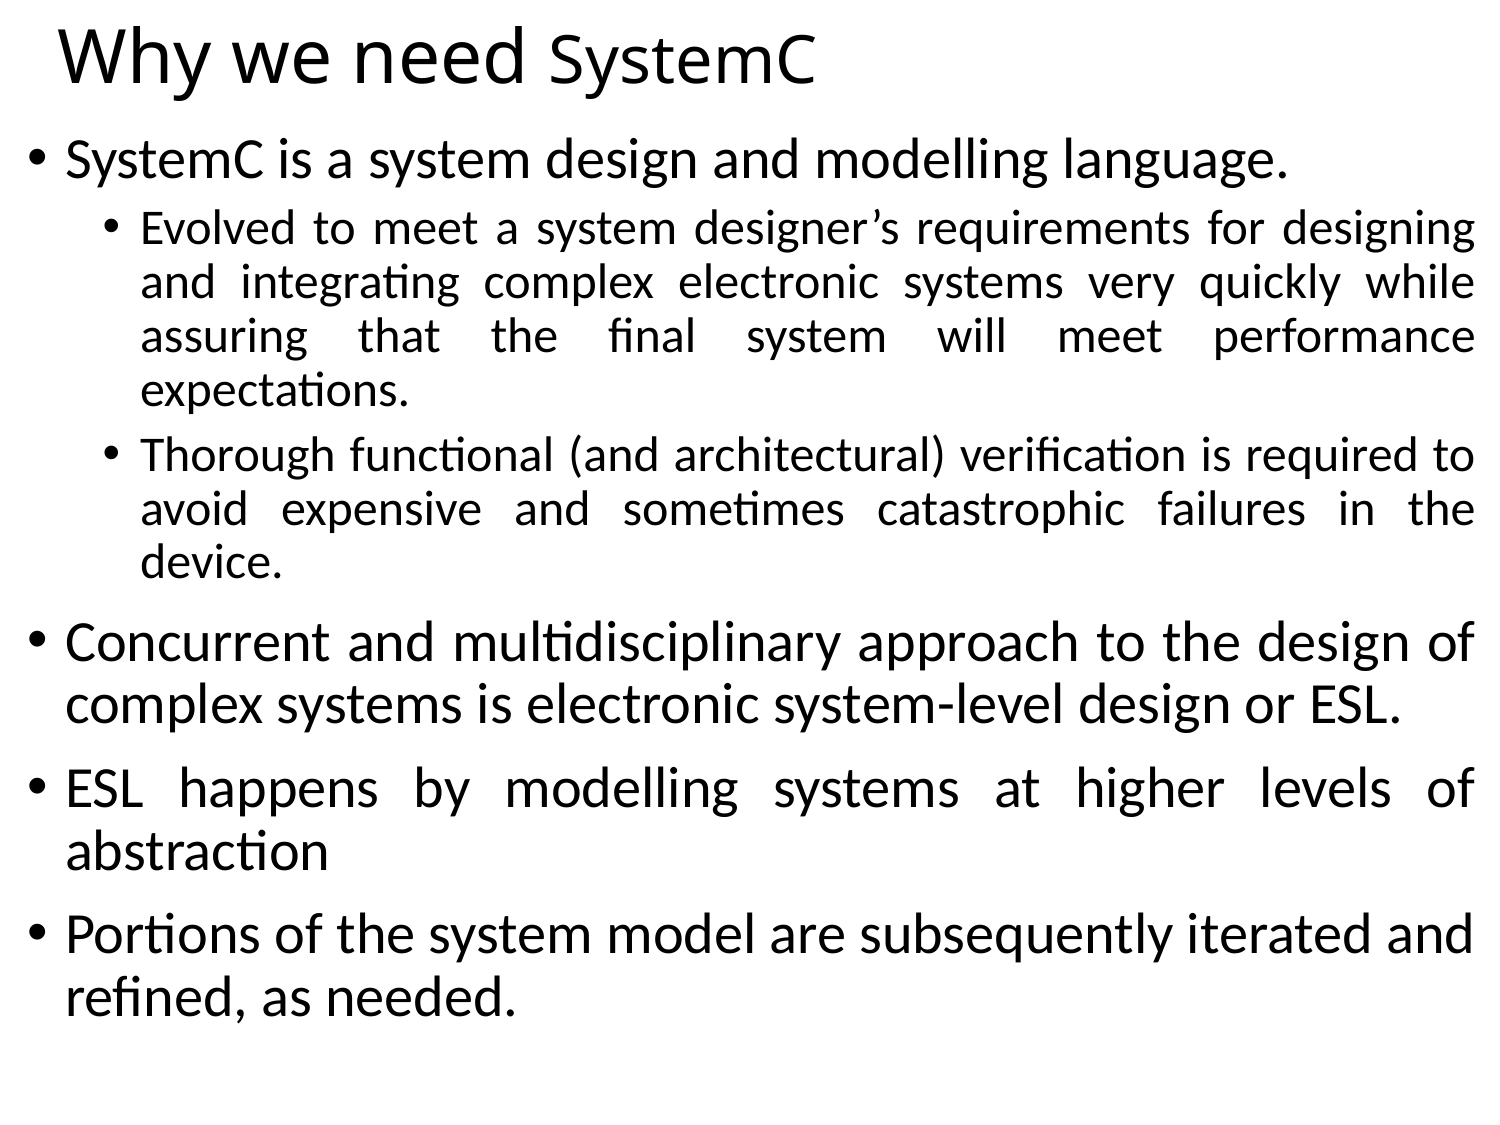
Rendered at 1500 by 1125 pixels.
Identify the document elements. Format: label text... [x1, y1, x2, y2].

title Why we need SystemC [42, 21, 1337, 97]
list SystemC is a system design and modelling language. Evolved to meet a system designer’s requirements for designing and integrating complex electronic systems very quickly while assuring that the final system will meet performance expectations. Thorough functional (and architectural) verification is required to avoid expensive and sometimes catastrophic failures in the device. Concurrent and multidisciplinary approach to the design of complex systems is electronic system-level design or ESL. ESL happens by modelling systems at higher levels of abstraction Portions of the system model are subsequently iterated and refined, as needed. [12, 120, 1492, 1102]
